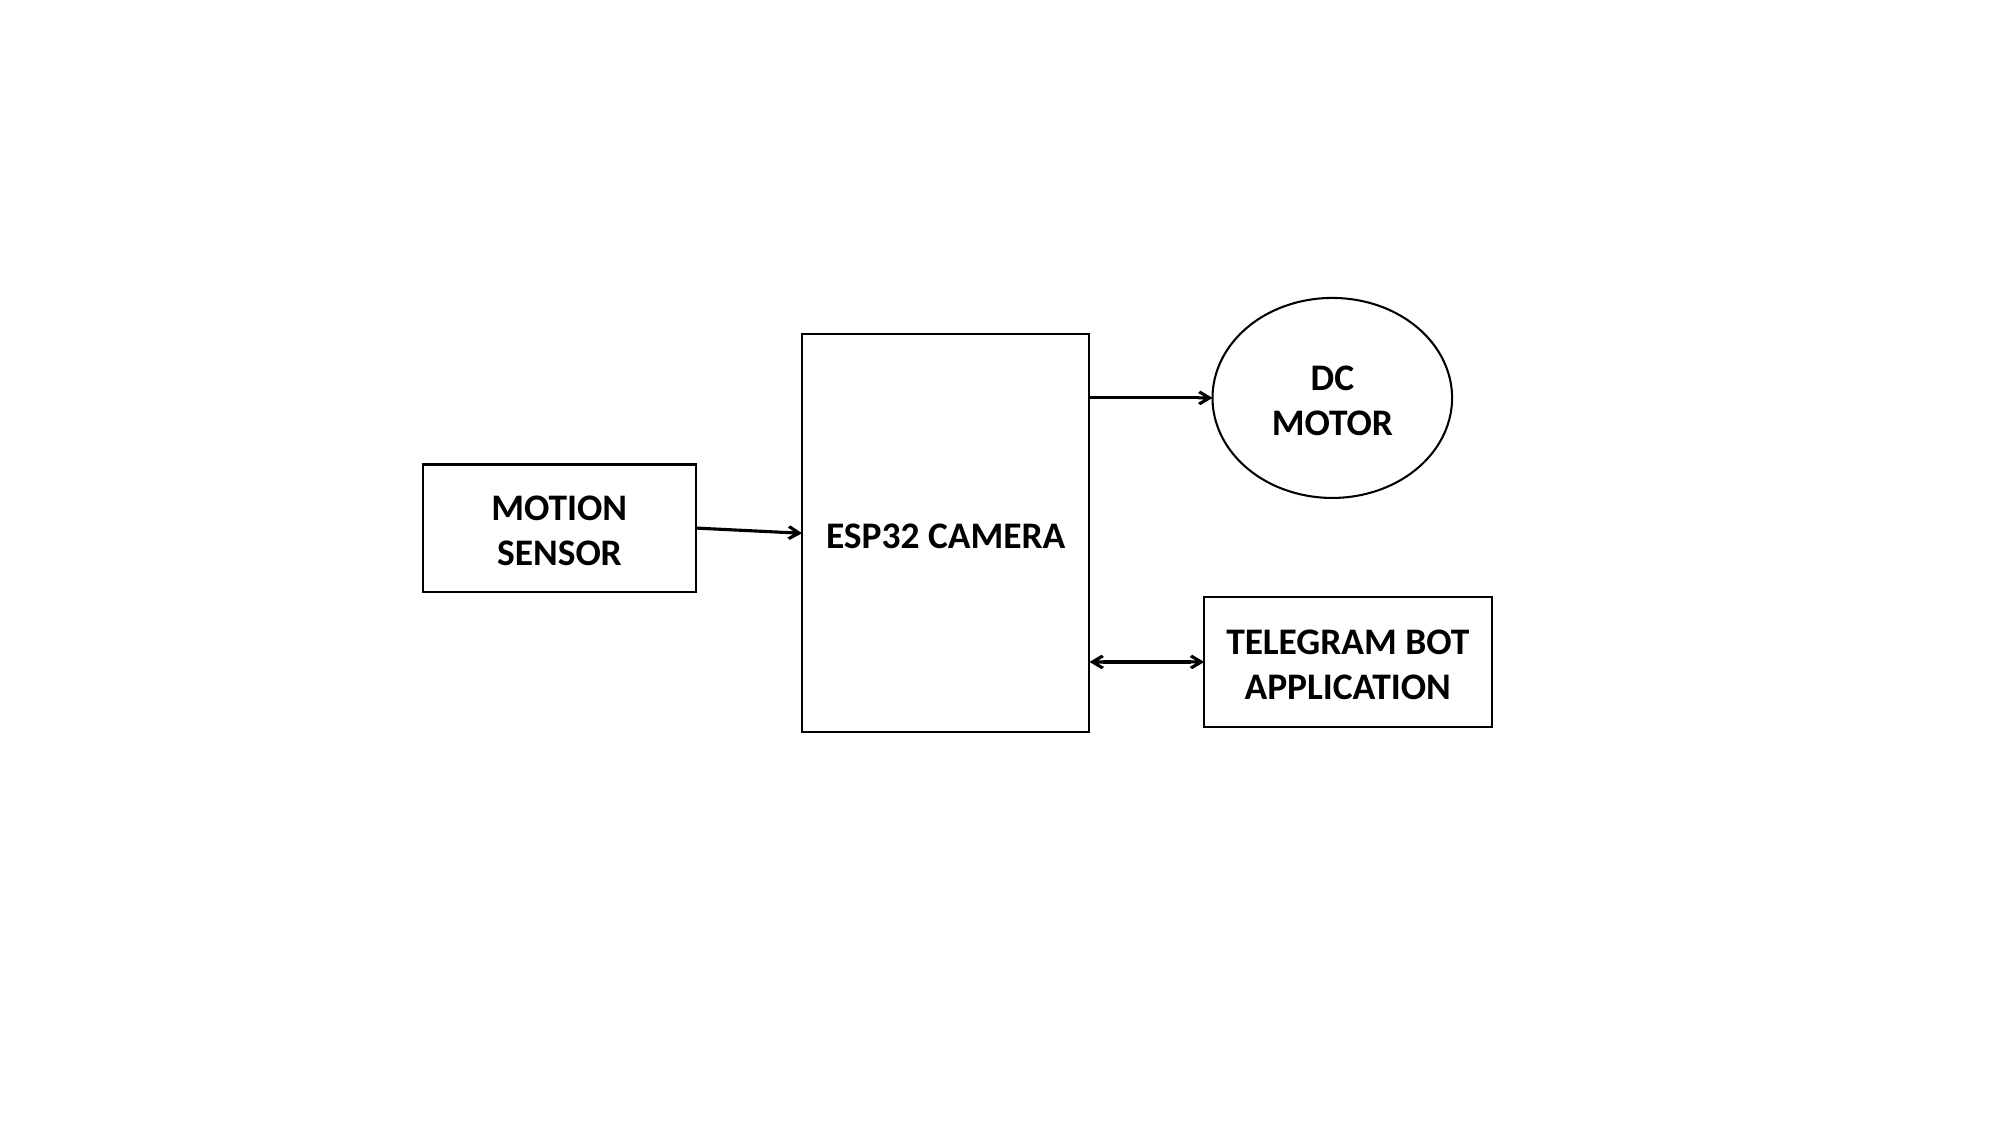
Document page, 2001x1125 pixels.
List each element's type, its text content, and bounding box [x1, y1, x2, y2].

text_box MOTION SENSOR [422, 463, 697, 593]
text_box DC MOTOR [1211, 296, 1454, 499]
text_box TELEGRAM BOT APPLICATION [1203, 596, 1493, 728]
text_box ESP32 CAMERA [801, 333, 1090, 733]
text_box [695, 528, 803, 534]
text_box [1089, 661, 1205, 665]
